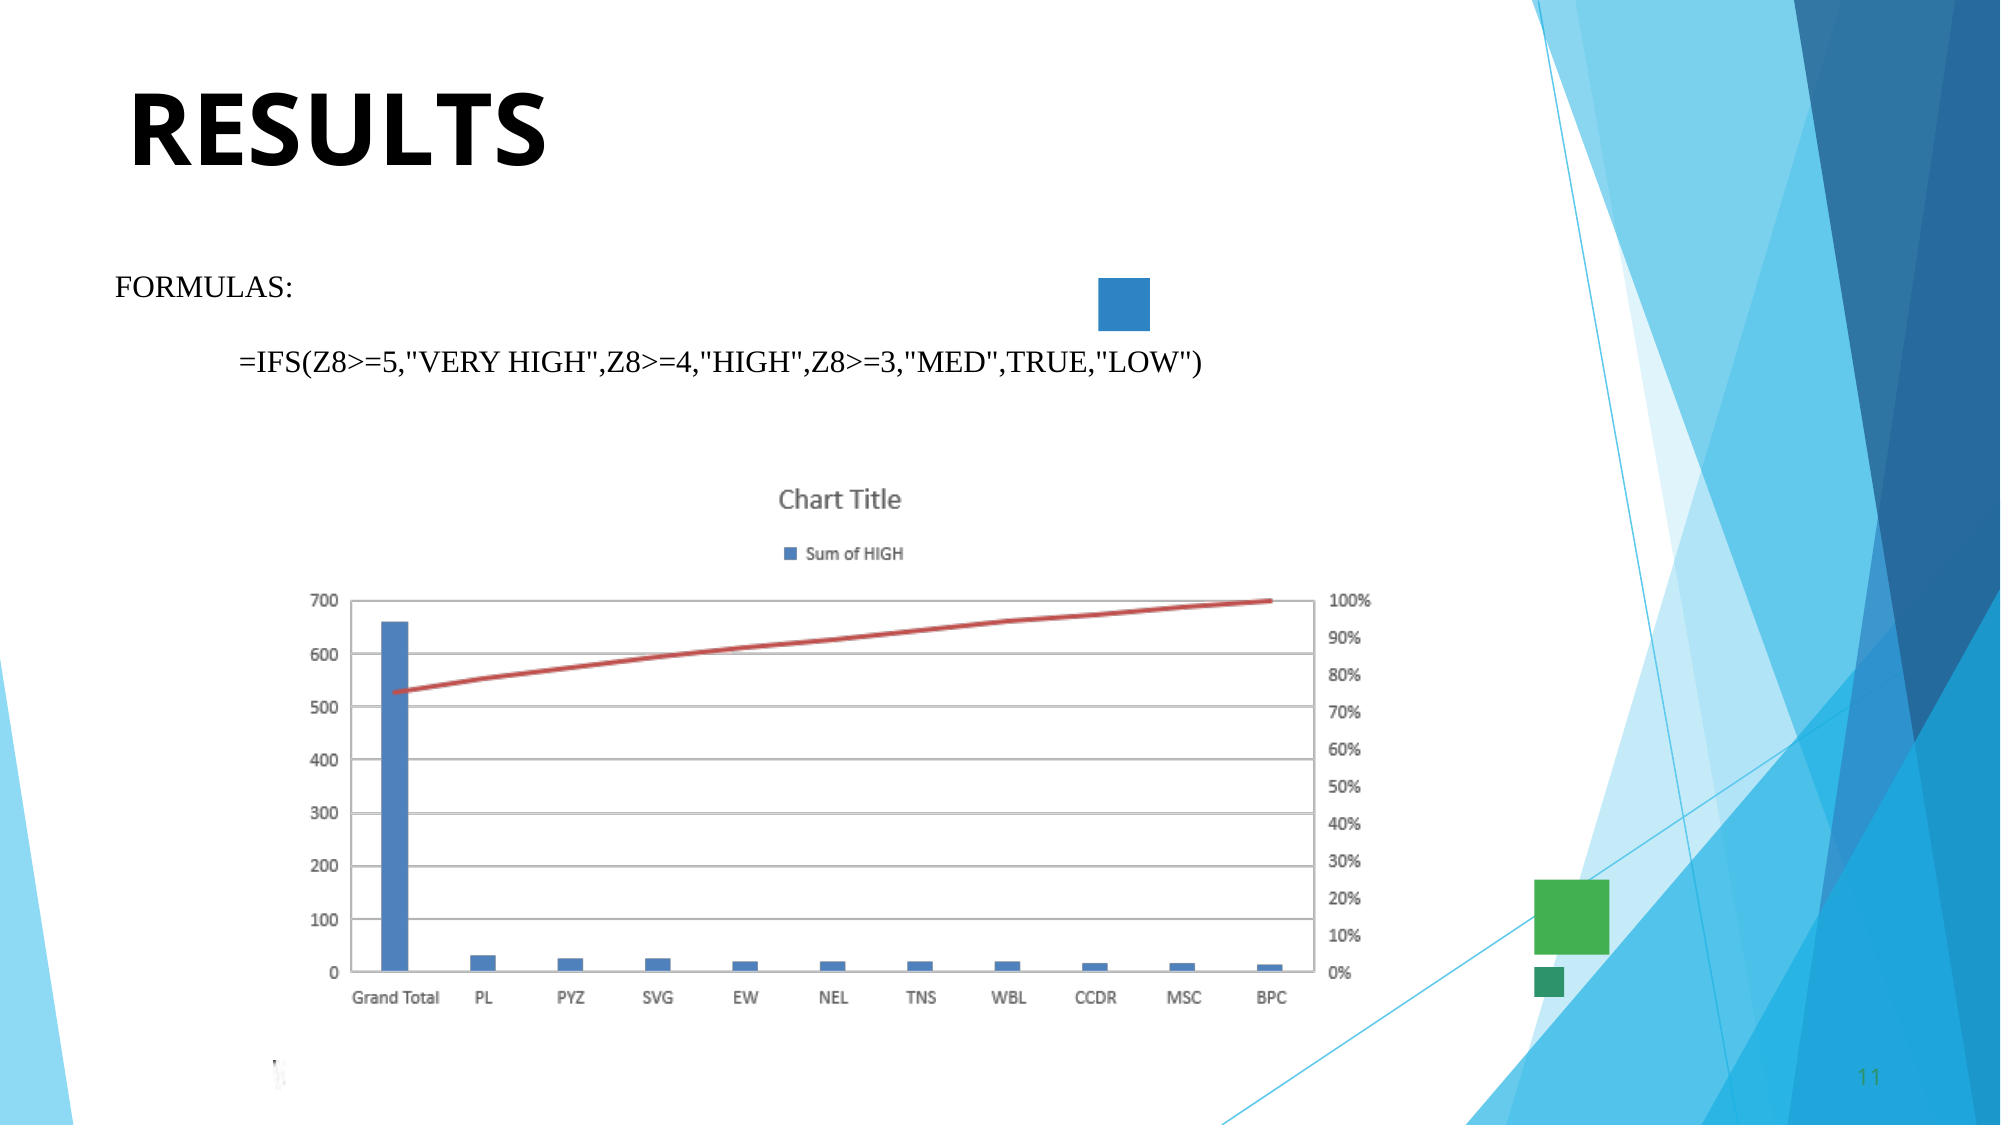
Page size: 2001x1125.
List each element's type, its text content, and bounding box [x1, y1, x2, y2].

text_box [1534, 879, 1610, 955]
text_box 11 [1849, 1061, 1888, 1095]
text_box [1534, 967, 1565, 997]
list FORMULAS: =IFS(Z8>=5,"VERY HIGH",Z8>=4,"HIGH",Z8>=3,"MED",TRUE,"LOW") [99, 258, 1901, 767]
title RESULTS [123, 62, 1877, 254]
picture [273, 1060, 286, 1090]
picture [285, 467, 1398, 1024]
